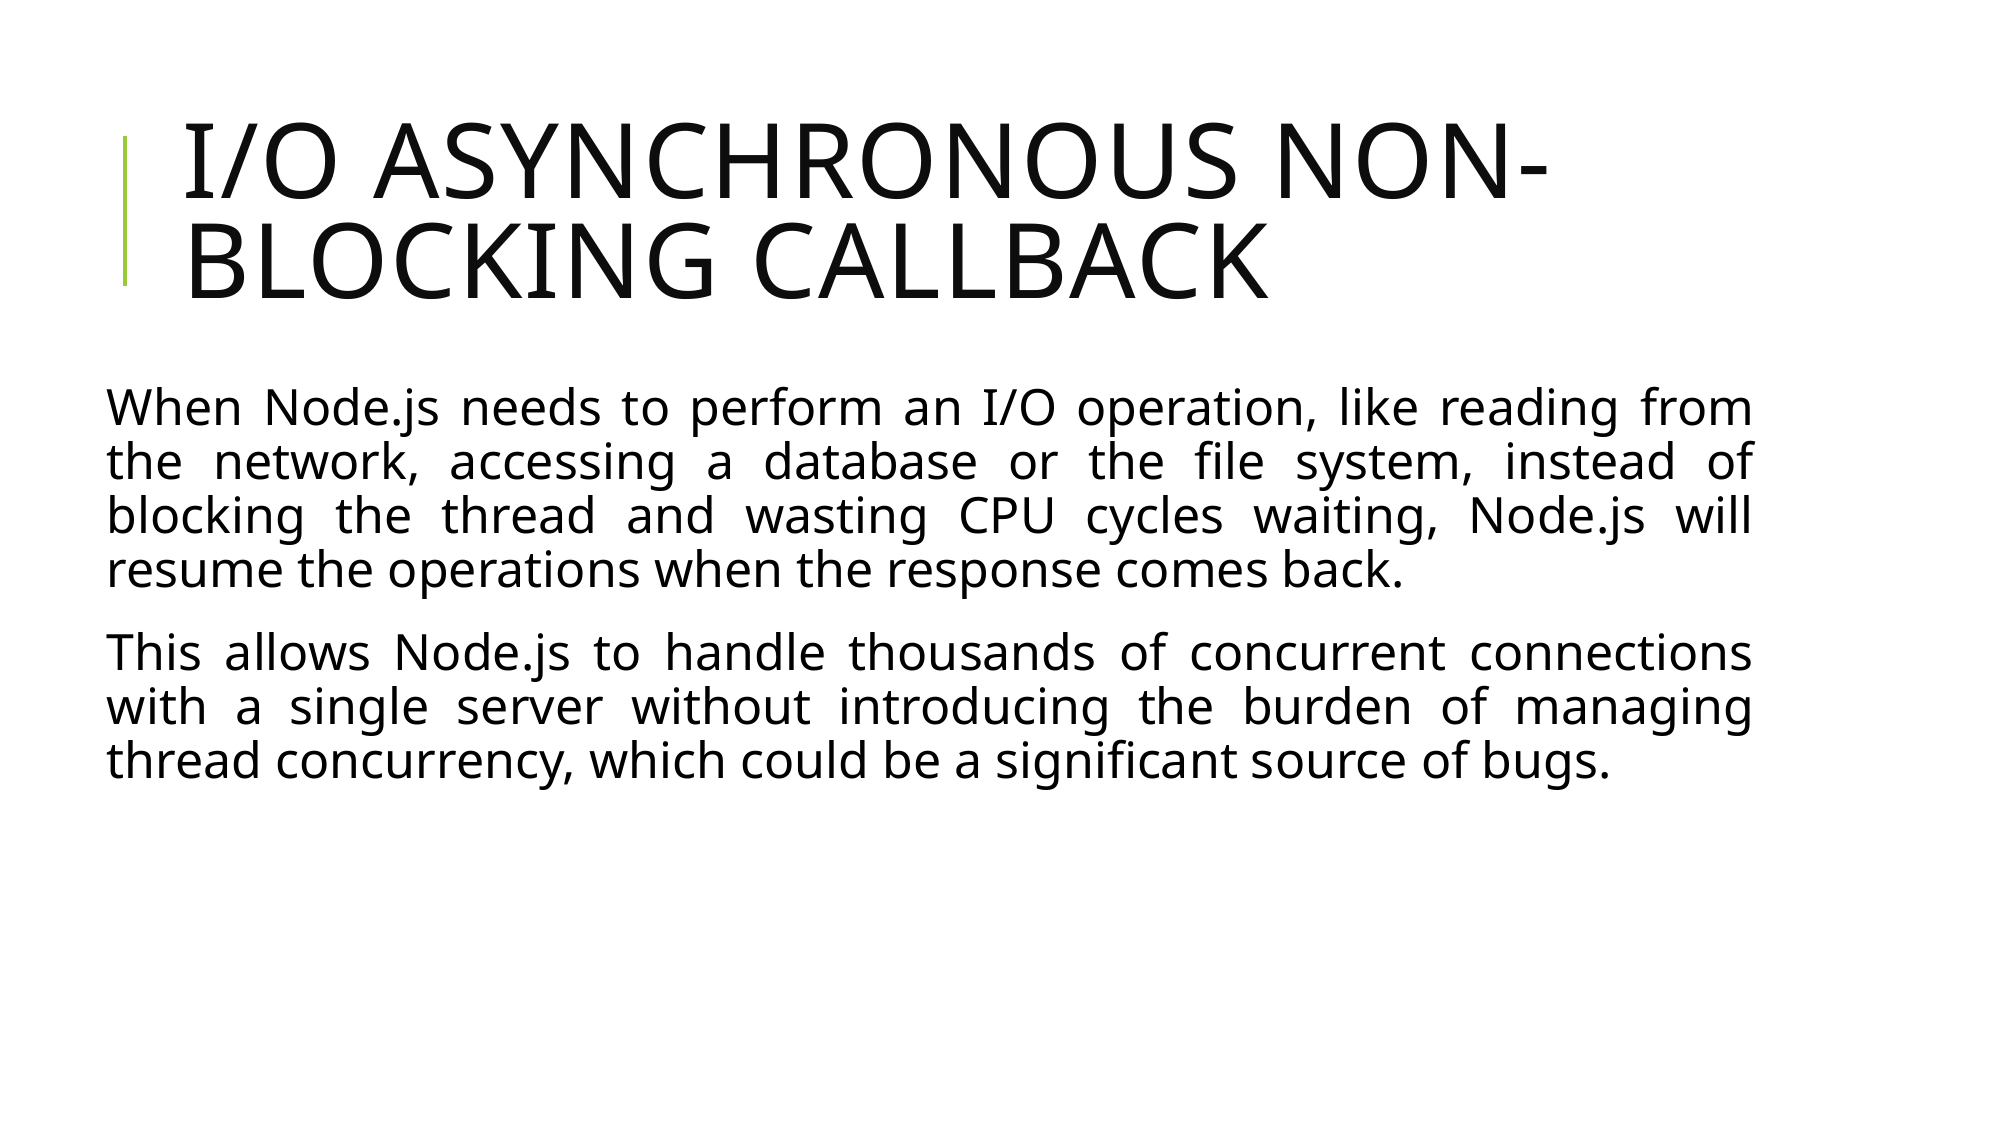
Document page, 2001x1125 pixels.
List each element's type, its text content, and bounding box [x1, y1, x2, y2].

title I/O Asynchronous Non-Blocking Callback [168, 96, 1763, 342]
list When Node.js needs to perform an I/O operation, like reading from the network, accessing a database or the file system, instead of blocking the thread and wasting CPU cycles waiting, Node.js will resume the operations when the response comes back. This allows Node.js to handle thousands of concurrent connections with a single server without introducing the burden of managing thread concurrency, which could be a significant source of bugs. [84, 375, 1763, 1035]
